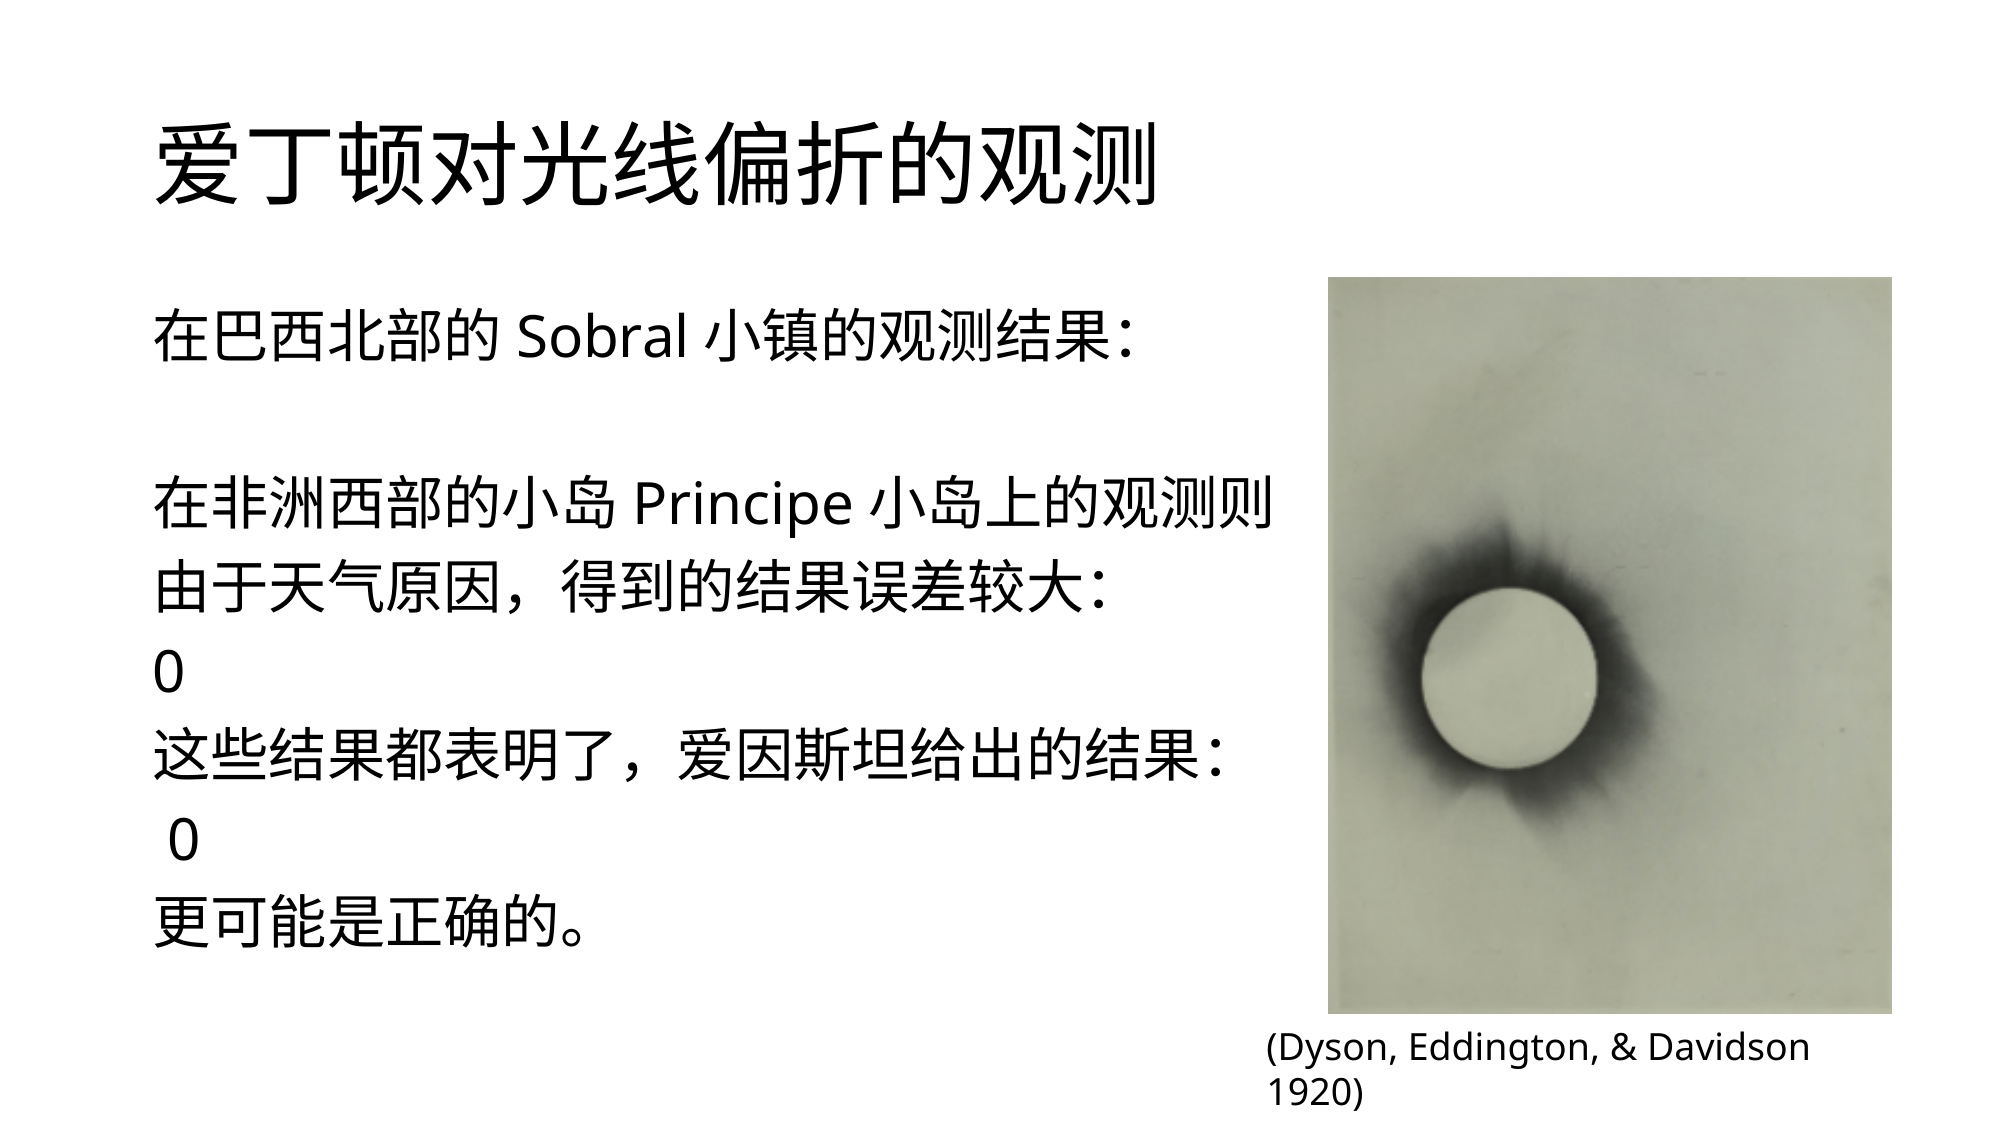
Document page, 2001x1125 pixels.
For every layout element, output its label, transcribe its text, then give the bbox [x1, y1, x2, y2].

title 爱丁顿对光线偏折的观测 [137, 59, 1863, 278]
text_box (Dyson, Eddington, & Davidson 1920) [1251, 1015, 1892, 1121]
picture [1328, 277, 1892, 1014]
